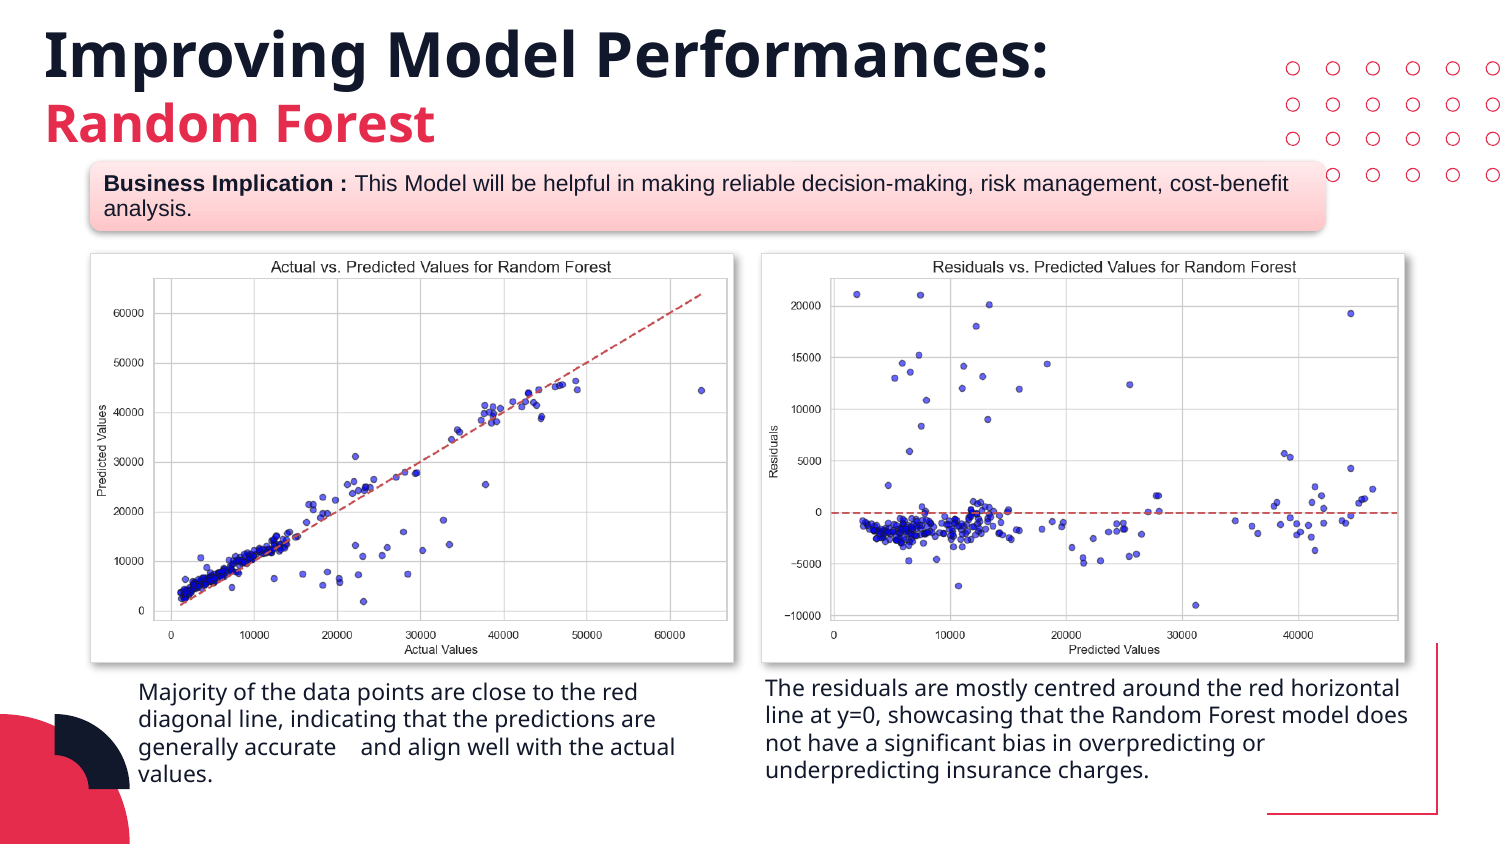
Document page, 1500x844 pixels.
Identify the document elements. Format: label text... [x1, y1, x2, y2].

title Improving Model Performances: Random Forest [29, 0, 1326, 151]
text_box The residuals are mostly centred around the red horizontal line at y=0, showcasing that the Random Forest model does not have a significant bias in overpredicting or underpredicting insurance charges. [749, 658, 1427, 812]
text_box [89, 158, 1327, 235]
picture [760, 253, 1405, 663]
picture [89, 253, 734, 663]
text_box Majority of the data points are close to the red diagonal line, indicating that the predictions are generally accurate and align well with the actual values. [123, 662, 749, 784]
